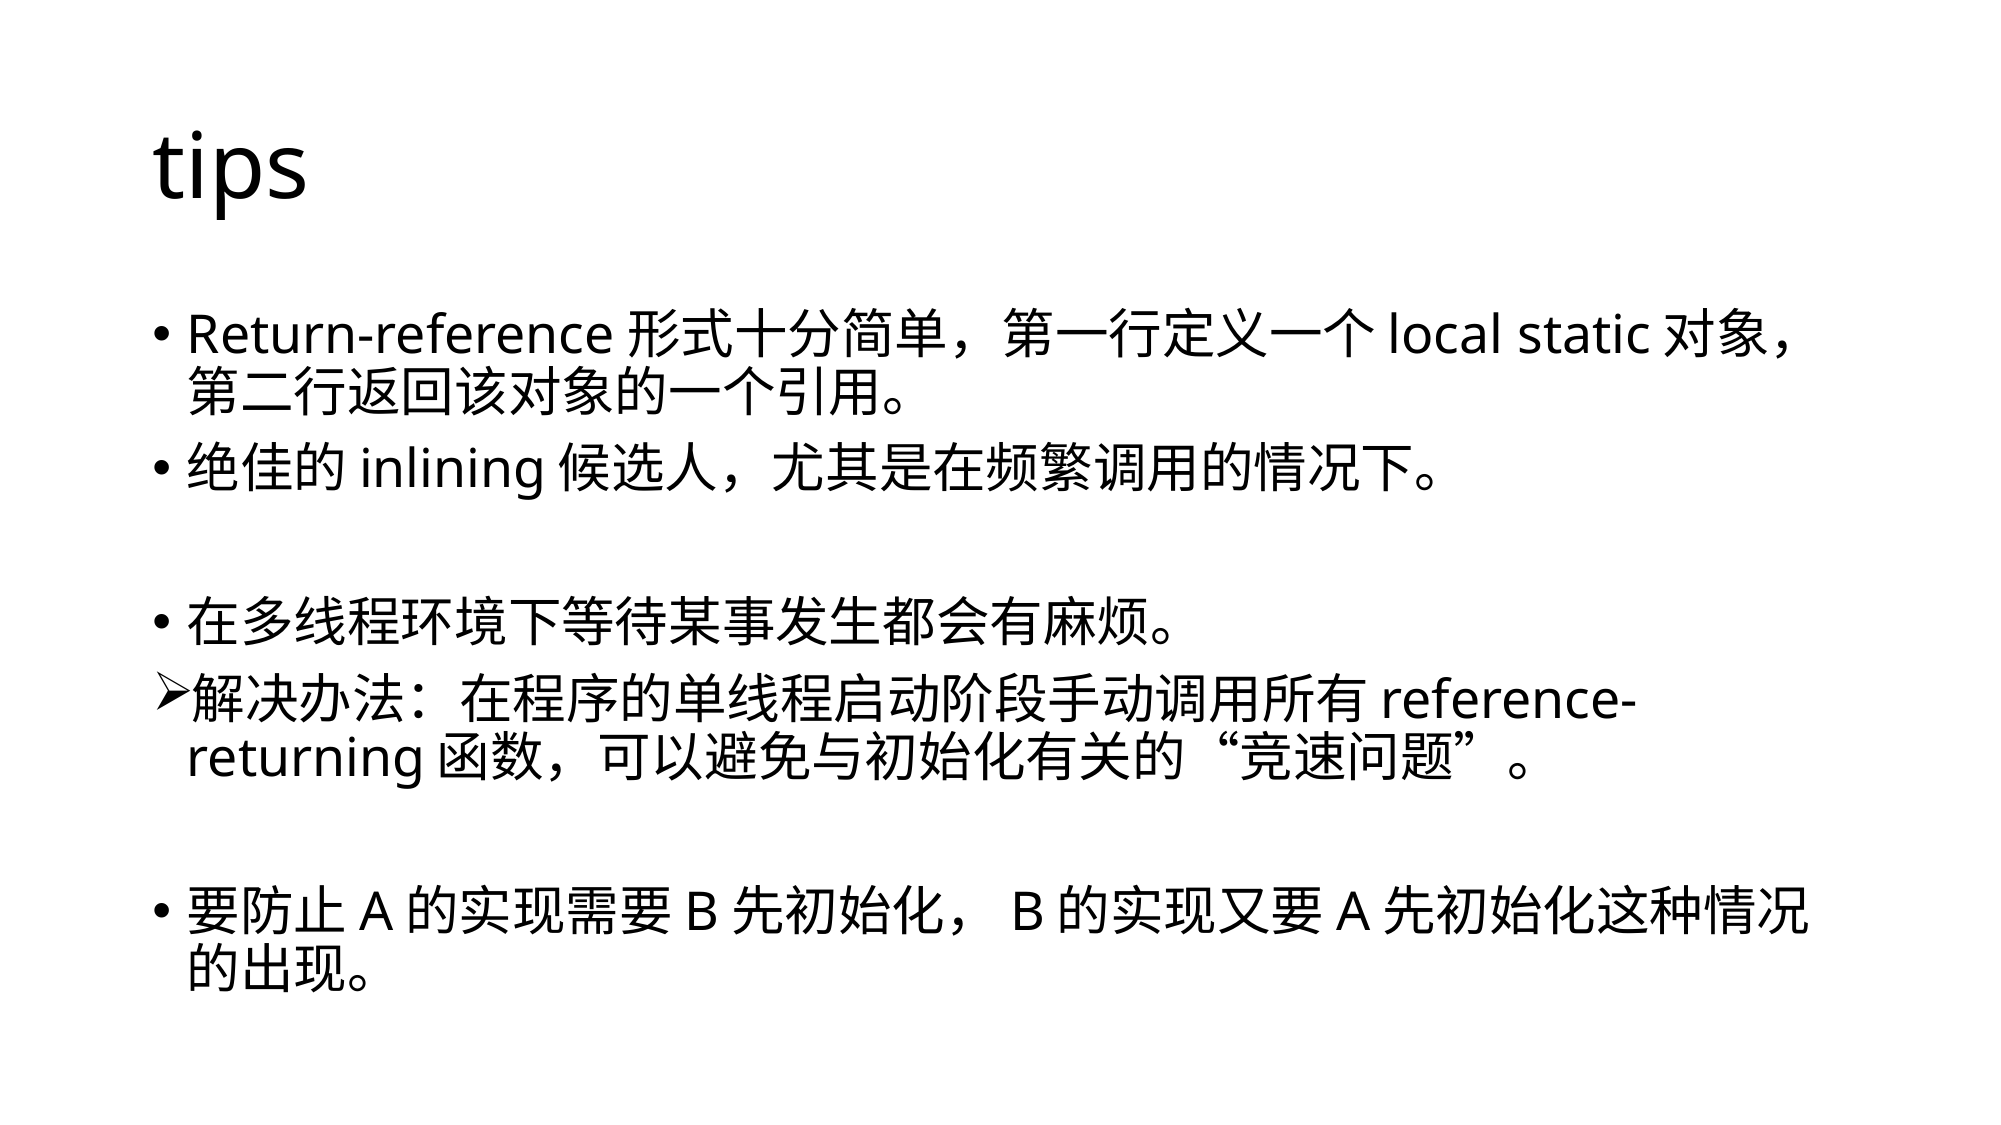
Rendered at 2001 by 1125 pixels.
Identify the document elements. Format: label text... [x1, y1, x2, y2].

title tips [137, 59, 1863, 278]
list Return-reference形式十分简单，第一行定义一个local static对象，第二行返回该对象的一个引用。 绝佳的inlining候选人，尤其是在频繁调用的情况下。 在多线程环境下等待某事发生都会有麻烦。 解决办法：在程序的单线程启动阶段手动调用所有reference-returning函数，可以避免与初始化有关的“竞速问题”。 要防止A的实现需要B先初始化，B的实现又要A先初始化这种情况的出现。 [137, 299, 1863, 1014]
